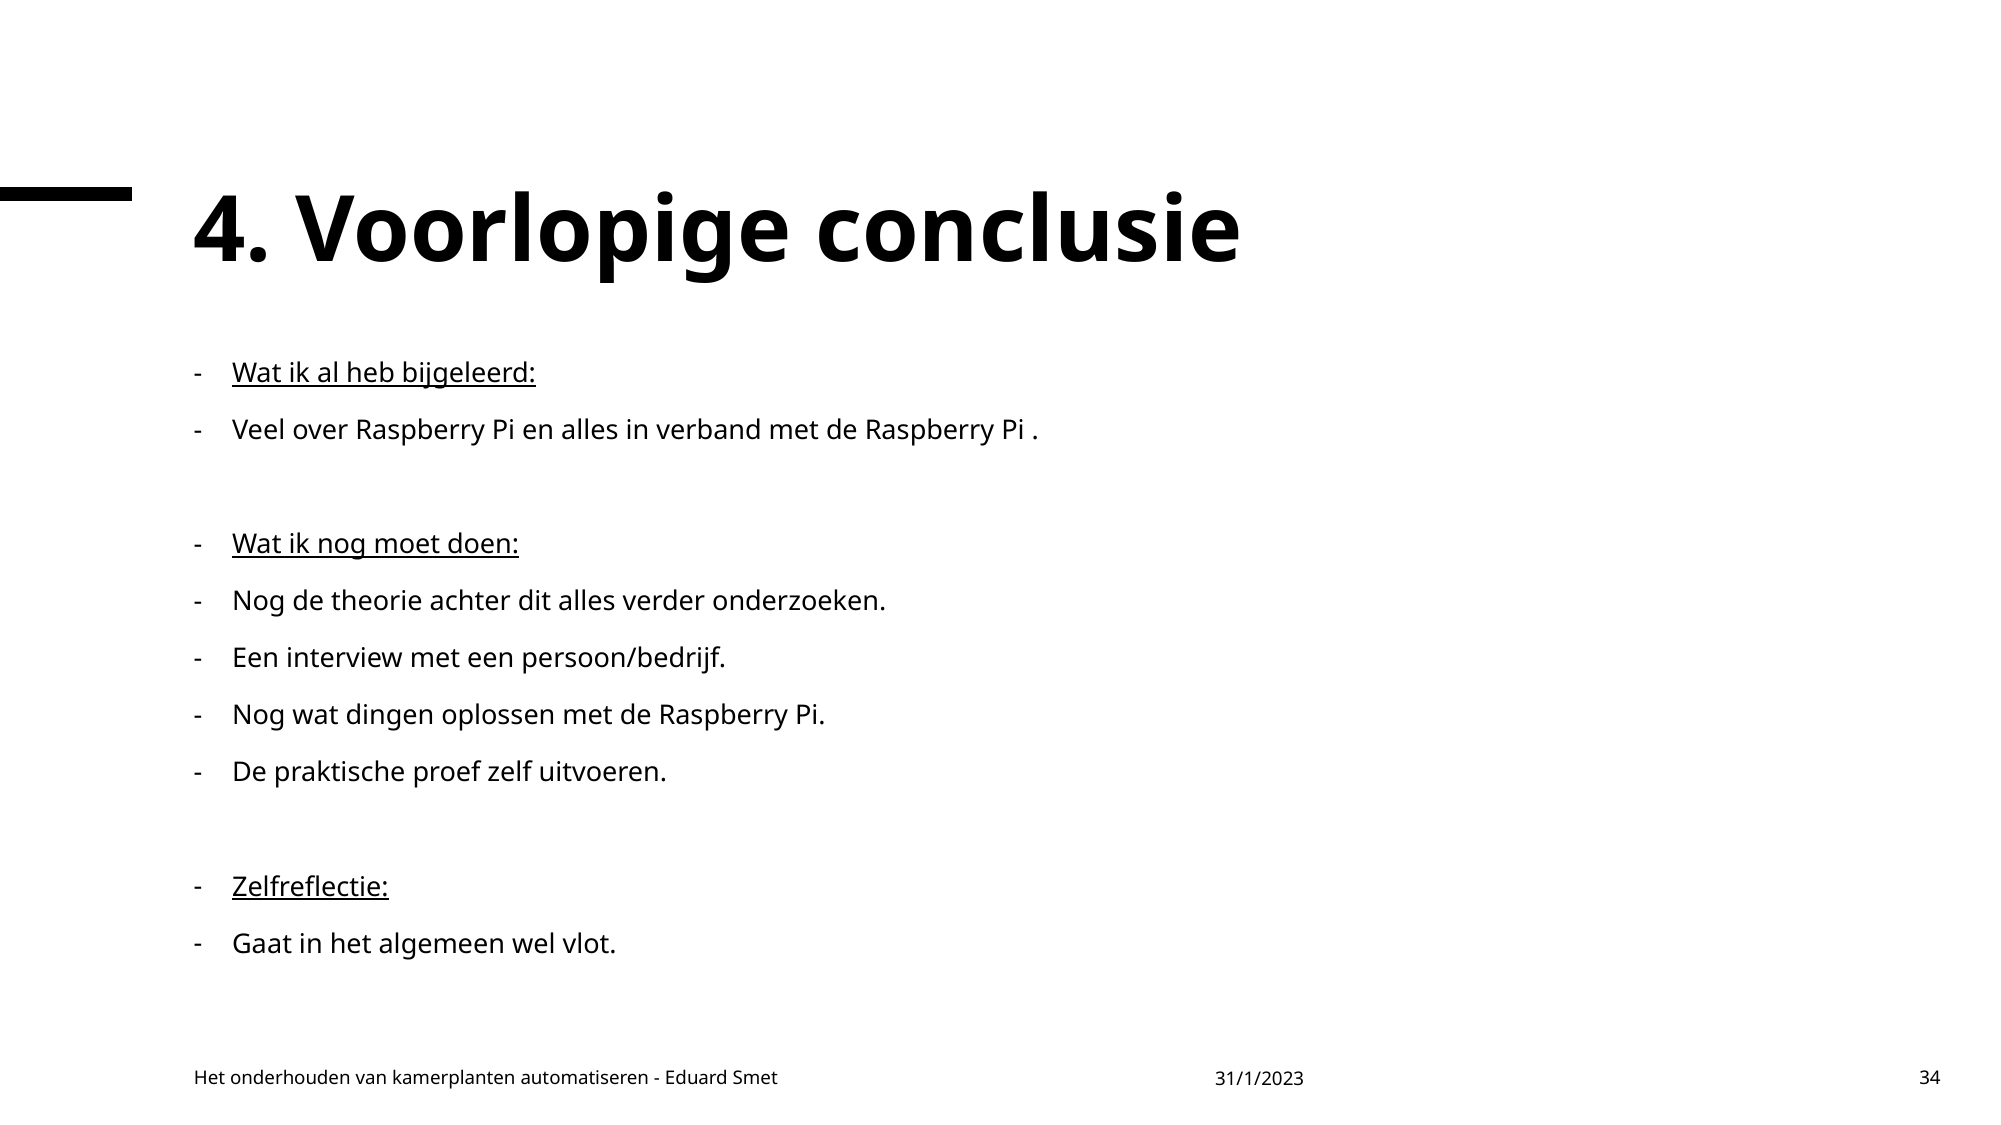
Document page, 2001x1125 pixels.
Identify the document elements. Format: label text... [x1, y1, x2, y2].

slide_number 34 [1807, 1048, 1956, 1108]
title 4. Voorlopige conclusie [178, 178, 1807, 338]
list Wat ik al heb bijgeleerd: Veel over Raspberry Pi en alles in verband met de Raspberry Pi . Wat ik nog moet doen: Nog de theorie achter dit alles verder onderzoeken. Een interview met een persoon/bedrijf. Nog wat dingen oplossen met de Raspberry Pi. De praktische proef zelf uitvoeren. Zelfreflectie: Gaat in het algemeen wel vlot. [178, 338, 1807, 969]
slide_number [1200, 1048, 1807, 1108]
footer Het onderhouden van kamerplanten automatiseren - Eduard Smet [178, 1048, 907, 1108]
